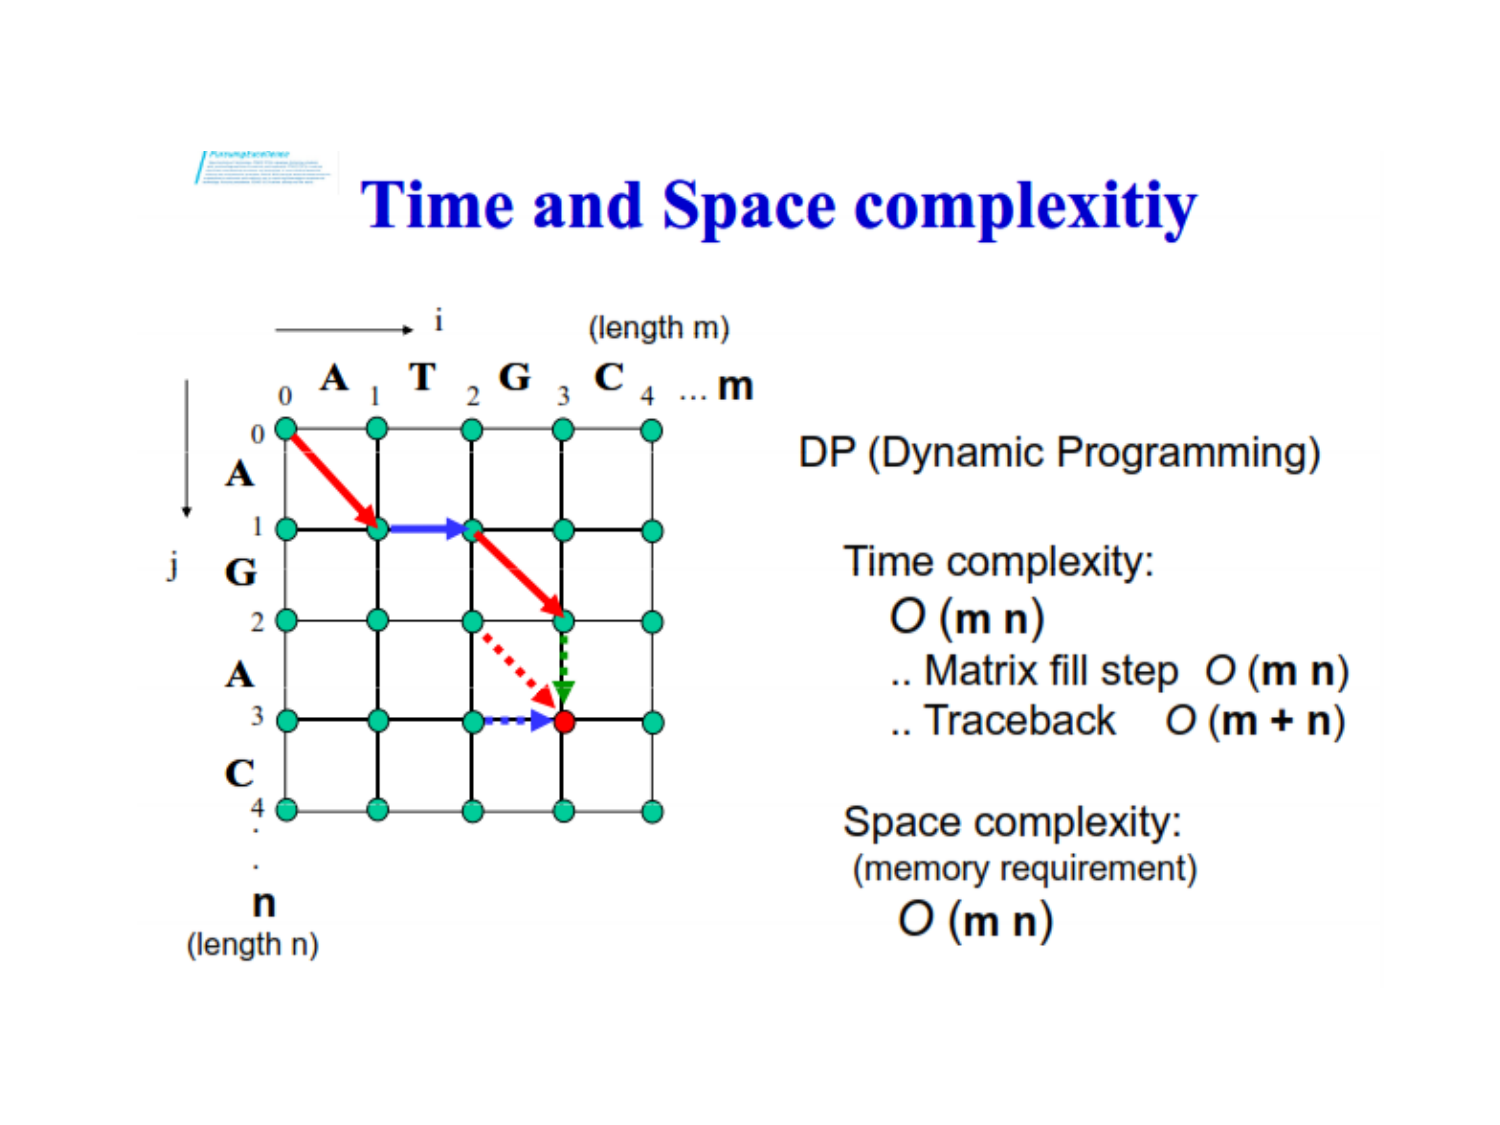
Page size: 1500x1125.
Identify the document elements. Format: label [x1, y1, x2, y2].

picture [137, 151, 1385, 988]
